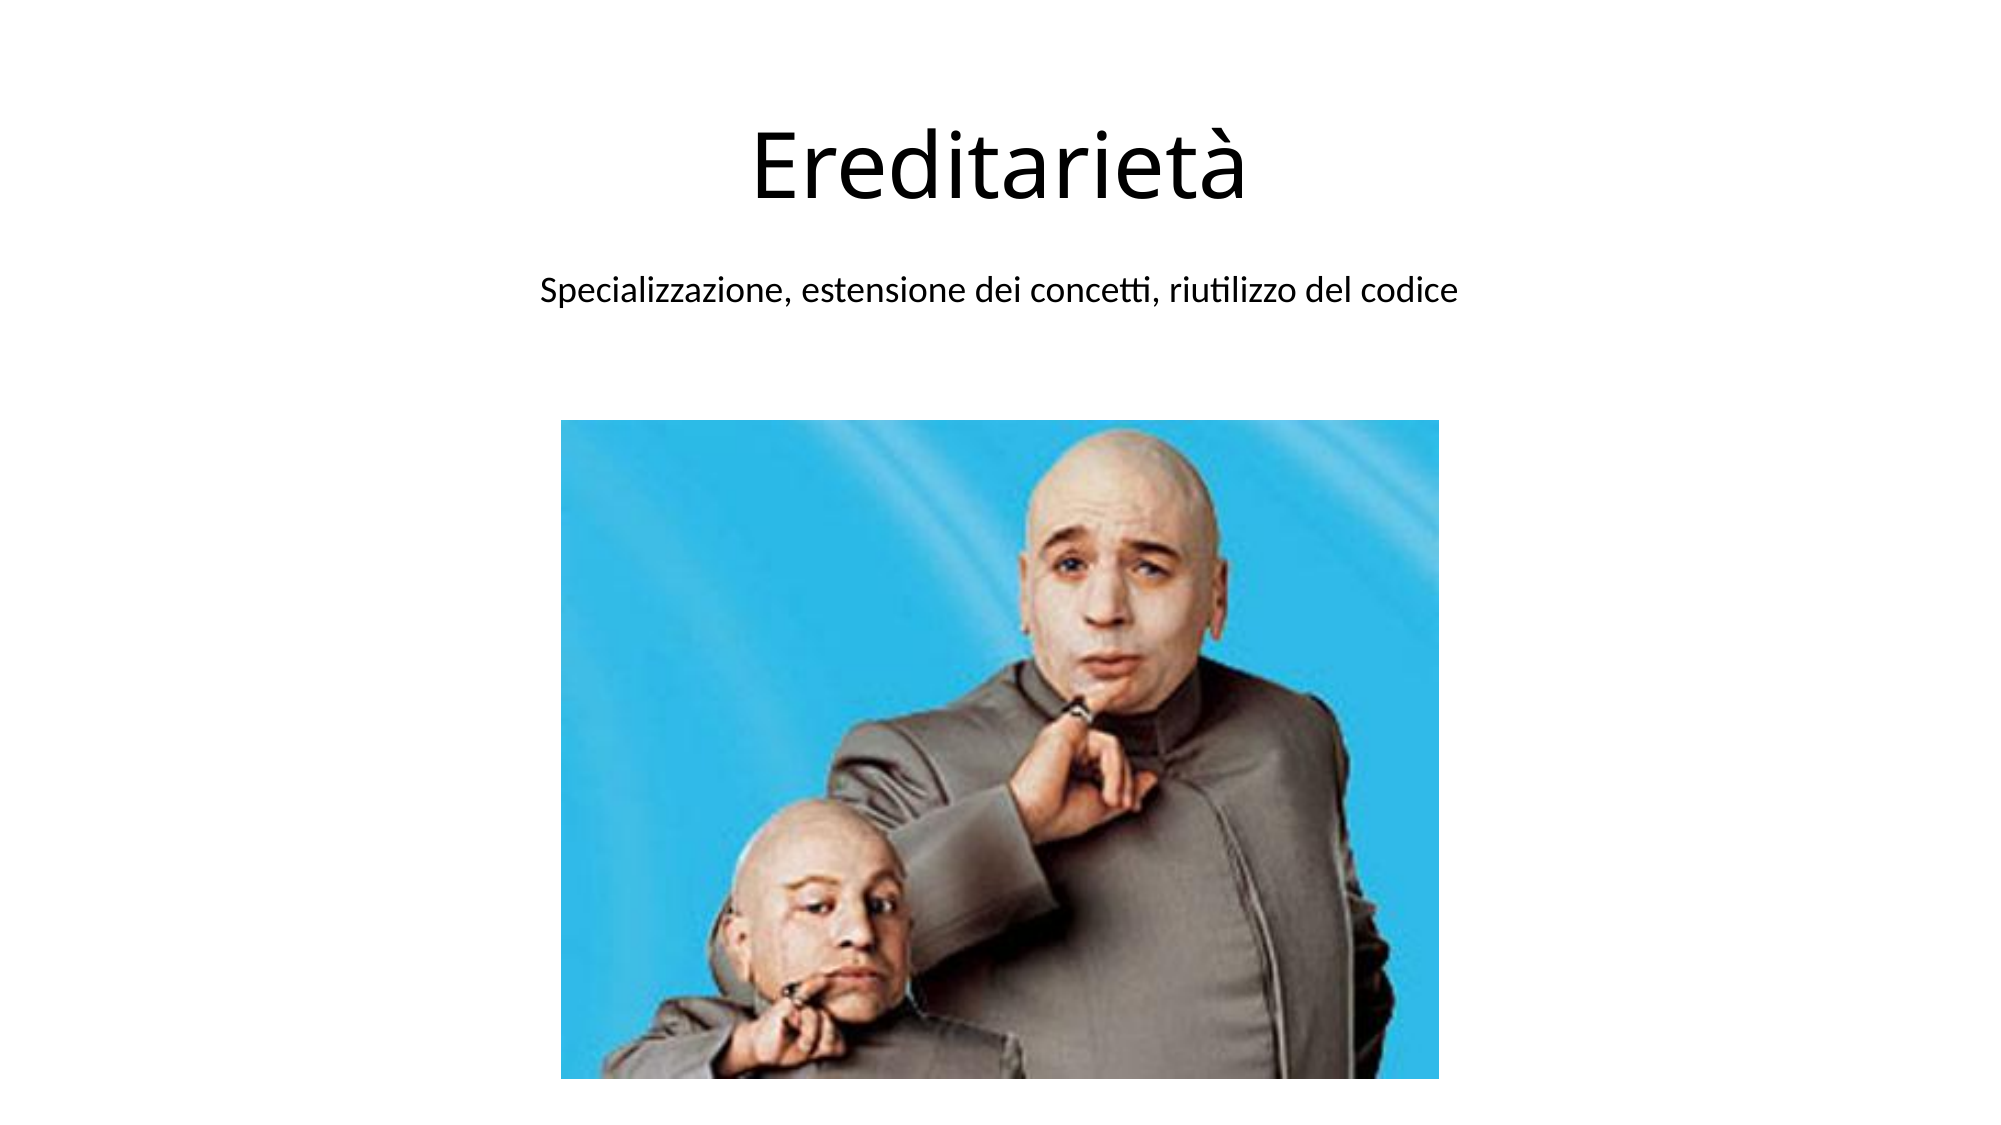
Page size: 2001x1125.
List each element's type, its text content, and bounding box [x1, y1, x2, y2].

title Ereditarietà [137, 59, 1863, 278]
picture [561, 420, 1439, 1079]
text_box Specializzazione, estensione dei concetti, riutilizzo del codice [525, 258, 1475, 318]
